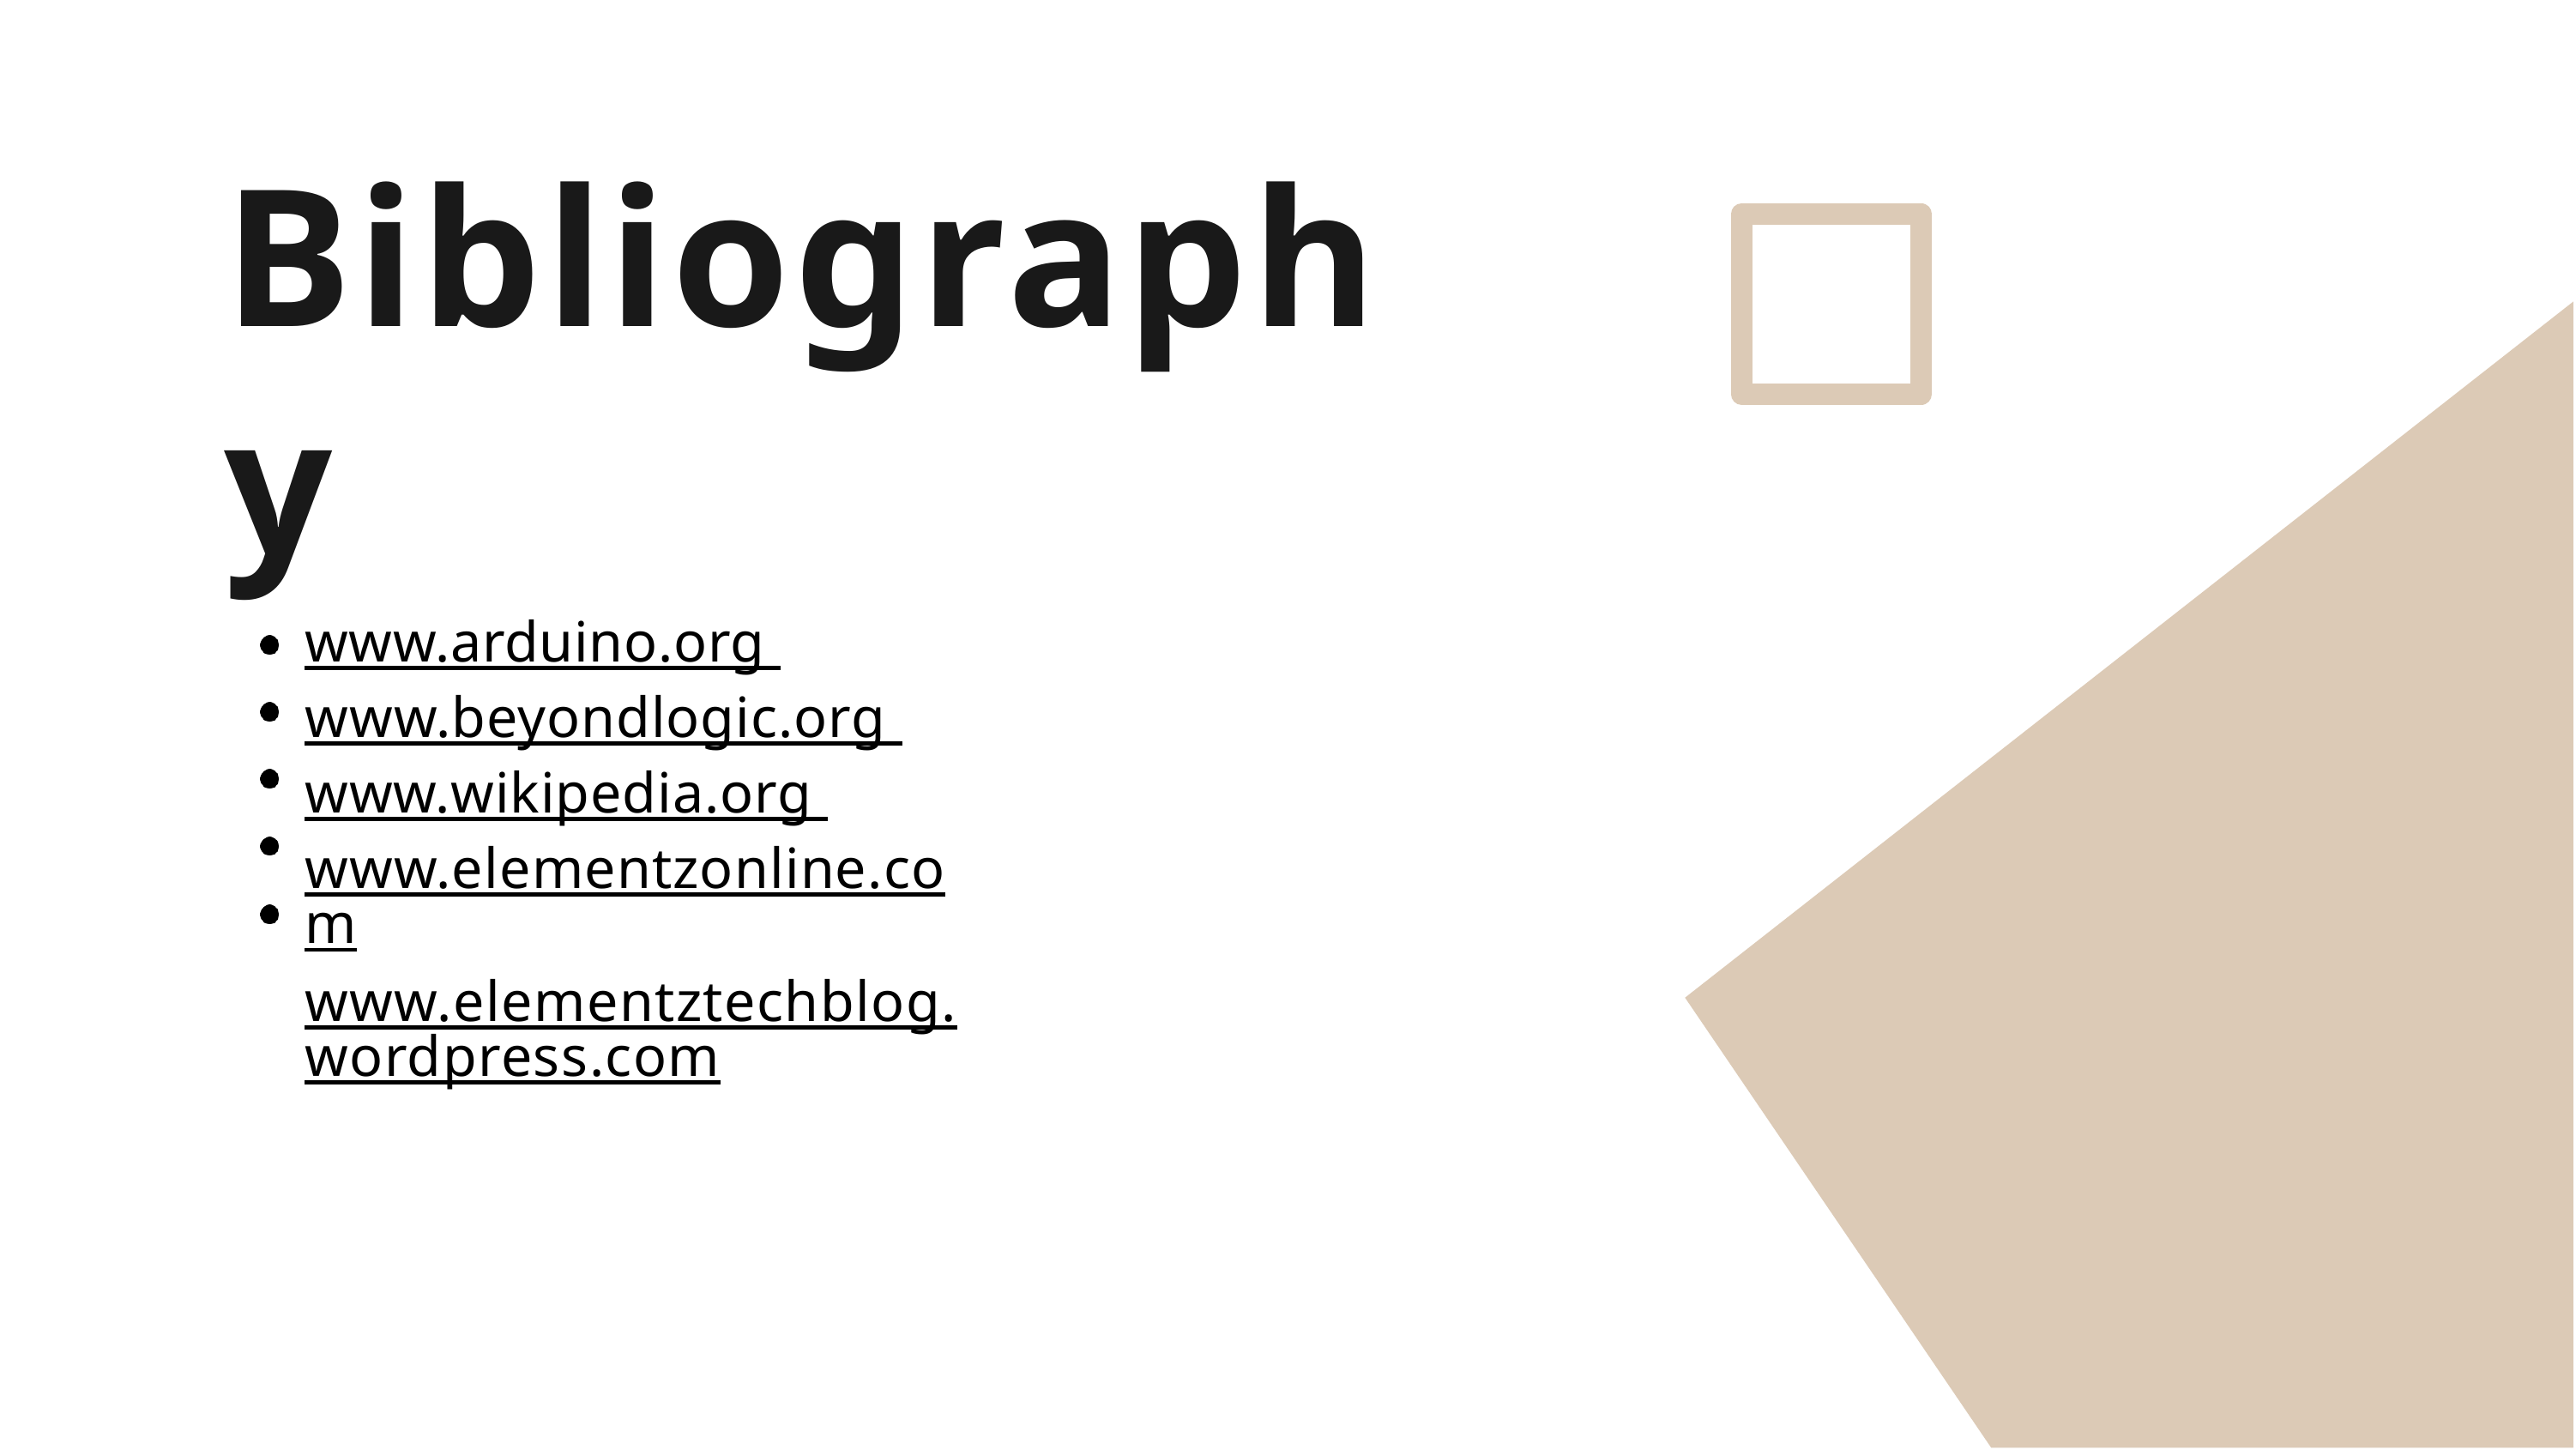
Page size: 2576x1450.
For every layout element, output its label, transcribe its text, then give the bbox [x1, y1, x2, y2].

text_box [1685, 202, 2574, 1448]
picture [259, 635, 280, 655]
text_box www.arduino.org www.beyondlogic.org www.wikipedia.org www.elementzonline.com www.elementztechblog.wordpress.com [303, 604, 1318, 986]
picture [259, 836, 280, 856]
picture [259, 904, 280, 924]
picture [259, 769, 280, 788]
title Bibliography [222, 133, 1395, 593]
picture [259, 702, 280, 722]
